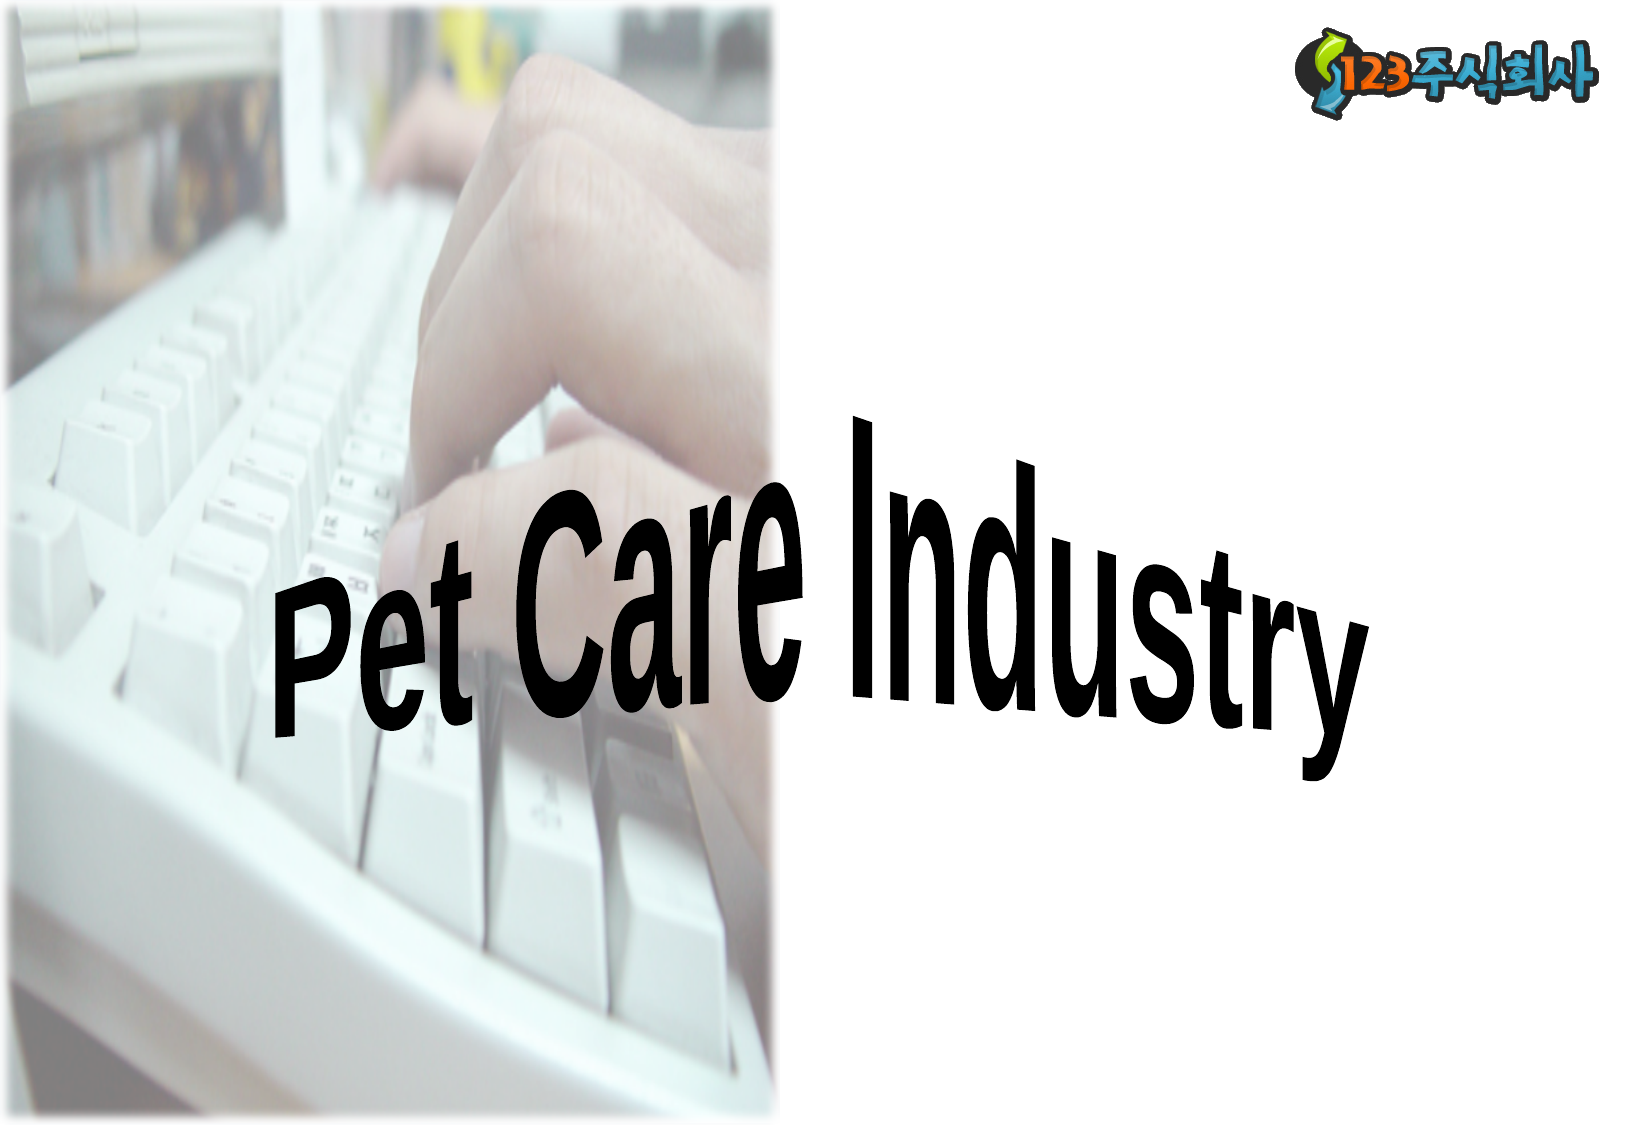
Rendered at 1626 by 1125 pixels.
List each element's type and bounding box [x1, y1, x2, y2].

text_box [15, 15, 764, 1109]
picture [1280, 11, 1612, 134]
